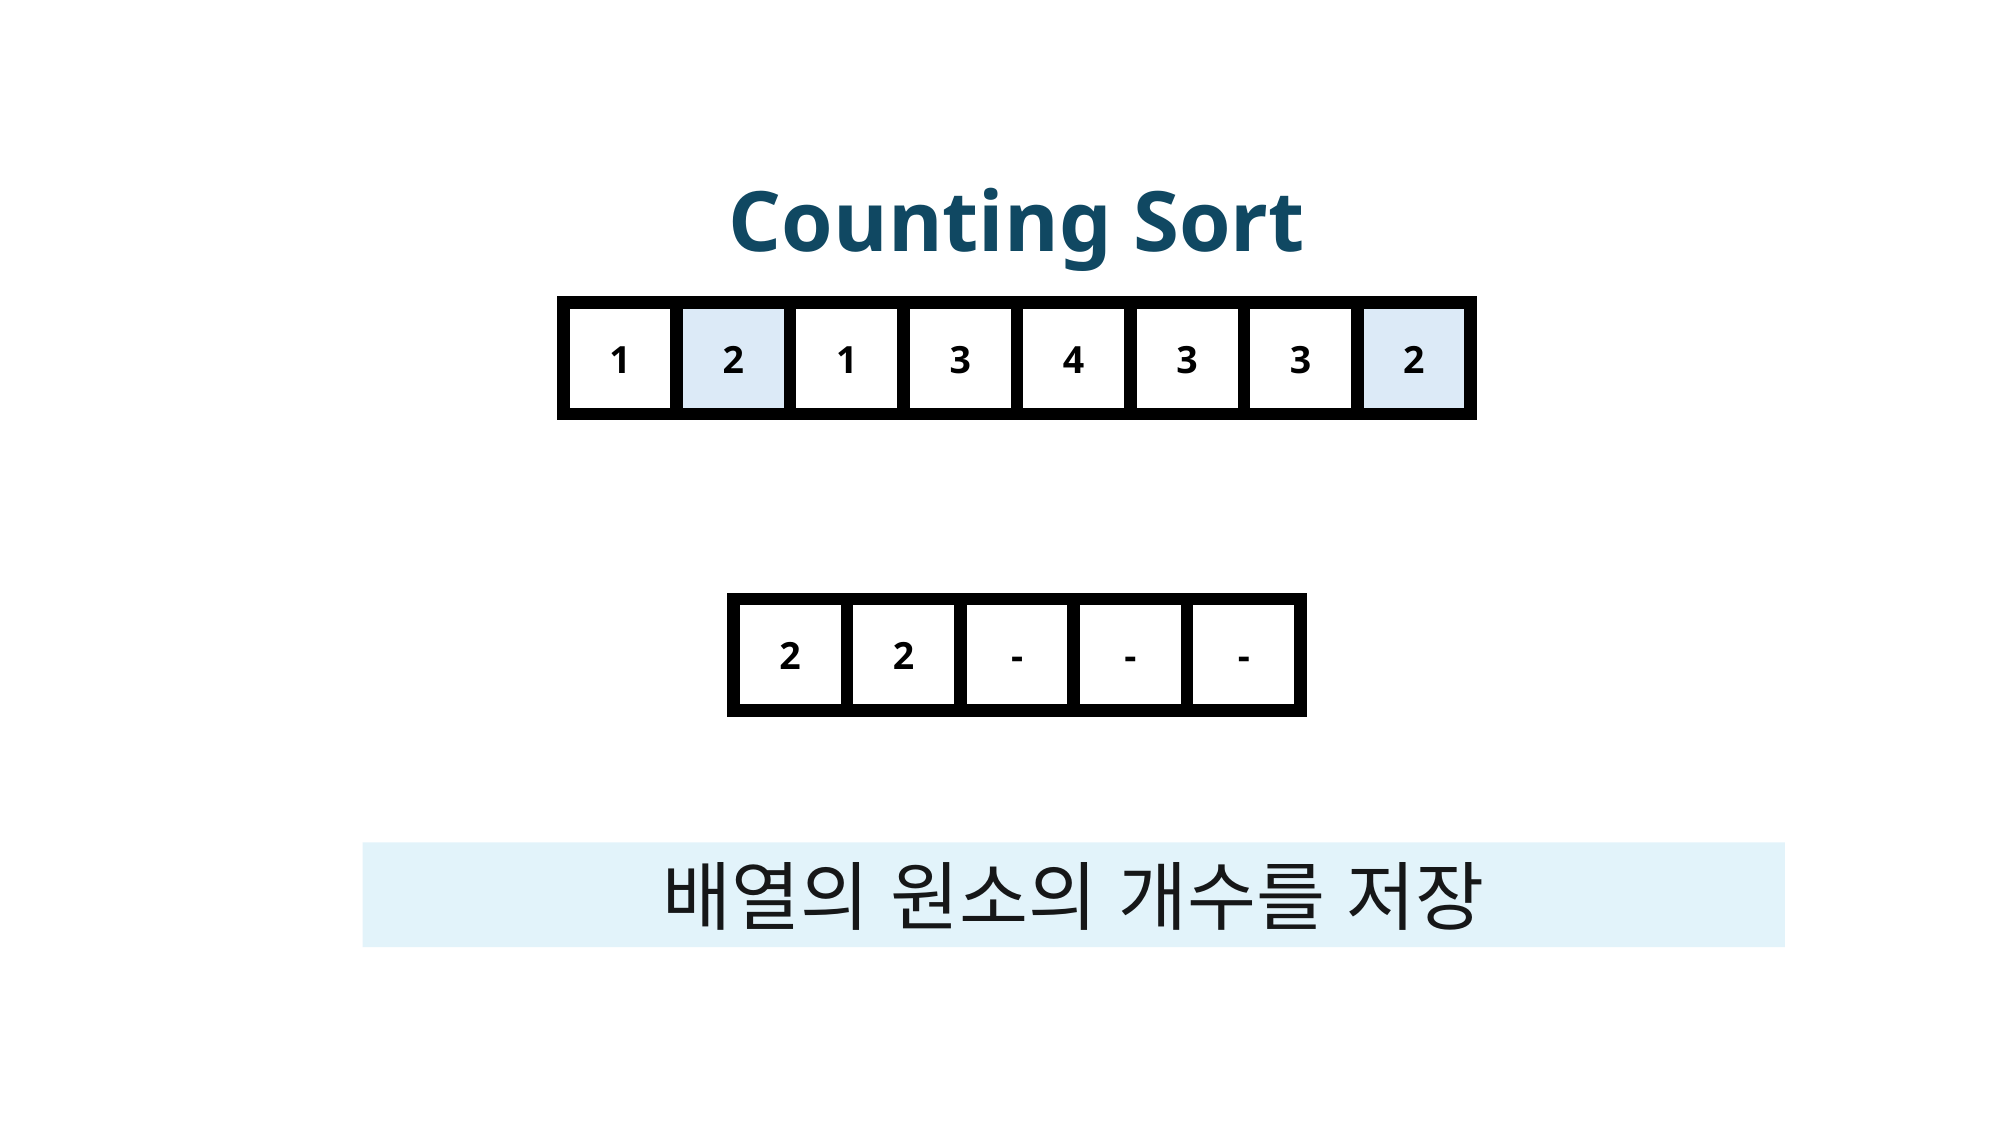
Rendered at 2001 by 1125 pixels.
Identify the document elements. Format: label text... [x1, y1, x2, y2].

text_box 3 [902, 301, 1015, 416]
text_box Counting Sort [447, 160, 1587, 276]
text_box 2 [732, 597, 845, 712]
text_box 2 [675, 301, 789, 416]
text_box 3 [1242, 301, 1356, 416]
text_box 3 [1129, 301, 1242, 416]
text_box - [959, 597, 1072, 712]
text_box 1 [789, 301, 902, 416]
text_box 1 [562, 301, 675, 416]
text_box - [1186, 597, 1302, 712]
text_box 2 [1356, 301, 1472, 416]
text_box 배열의 원소의 개수를 저장 [362, 842, 1785, 948]
text_box 2 [845, 597, 959, 712]
text_box 4 [1015, 301, 1129, 416]
text_box - [1072, 597, 1186, 712]
